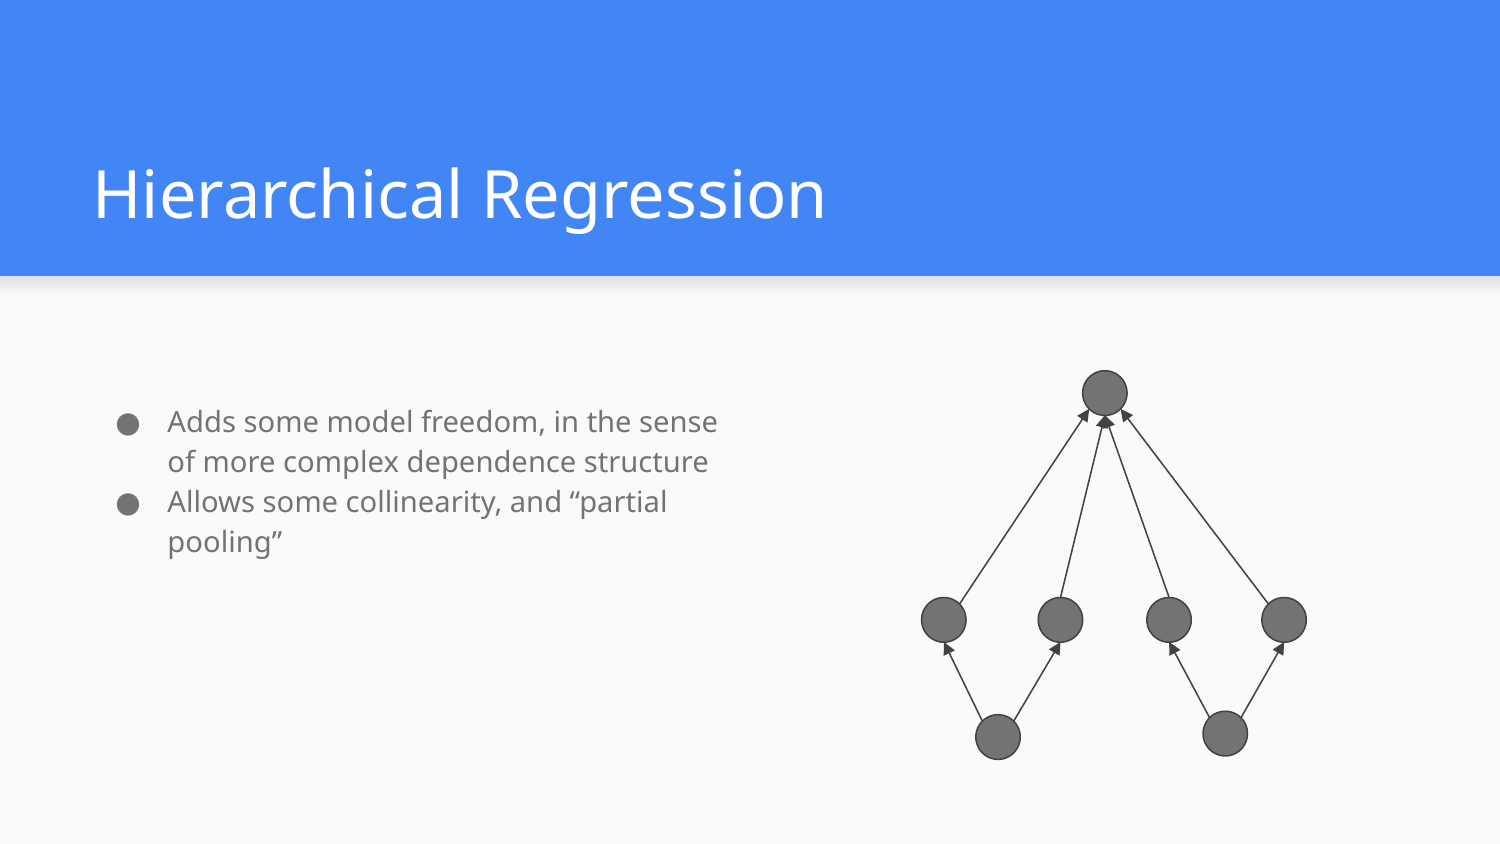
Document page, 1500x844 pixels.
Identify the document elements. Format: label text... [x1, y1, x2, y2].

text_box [1104, 415, 1115, 598]
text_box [1013, 641, 1061, 722]
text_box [1168, 641, 1210, 719]
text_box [1120, 408, 1269, 605]
text_box [975, 714, 1021, 760]
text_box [959, 408, 1090, 605]
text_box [943, 641, 983, 722]
text_box [1146, 612, 1192, 642]
text_box [921, 597, 967, 643]
text_box [1082, 370, 1128, 413]
title Hierarchical Regression [77, 121, 1427, 248]
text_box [1060, 415, 1102, 598]
text_box [1261, 597, 1307, 643]
text_box [1038, 612, 1083, 643]
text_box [1240, 641, 1285, 719]
list Adds some model freedom, in the sense of more complex dependence structure Allows some collinearity, and “partial pooling” [77, 314, 734, 760]
text_box [1203, 711, 1248, 756]
